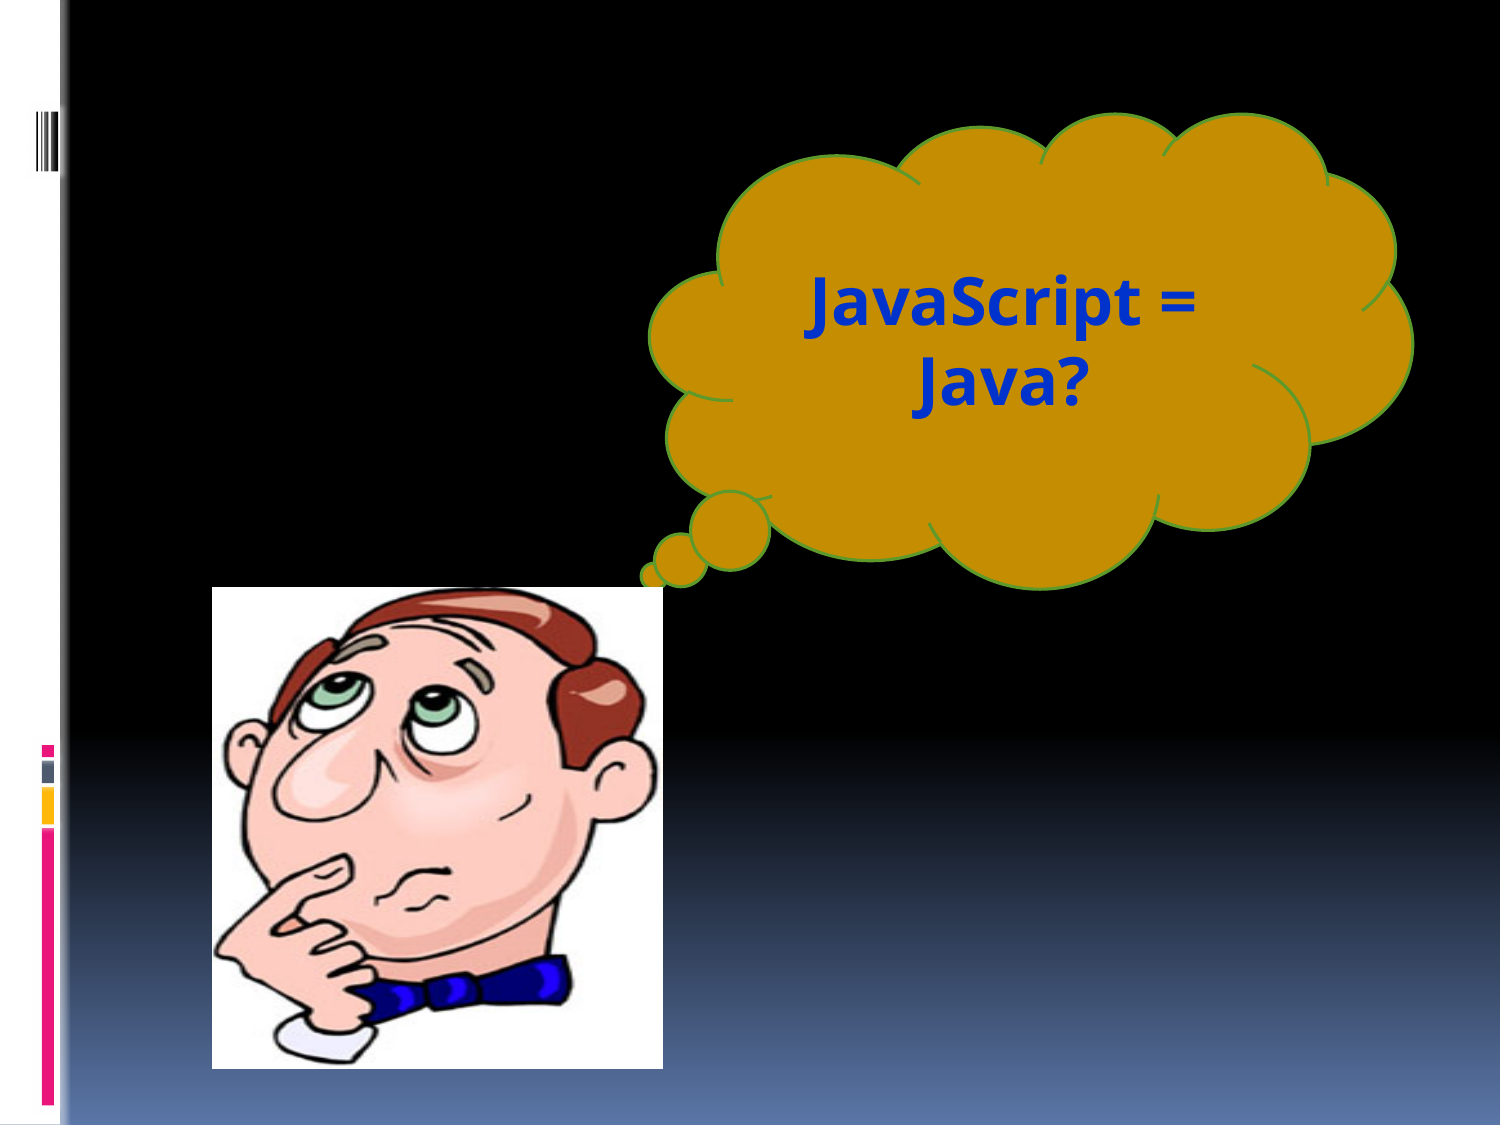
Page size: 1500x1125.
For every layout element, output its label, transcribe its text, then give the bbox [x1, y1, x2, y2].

text_box JavaScript = Java? [639, 112, 1415, 591]
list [211, 587, 663, 1070]
